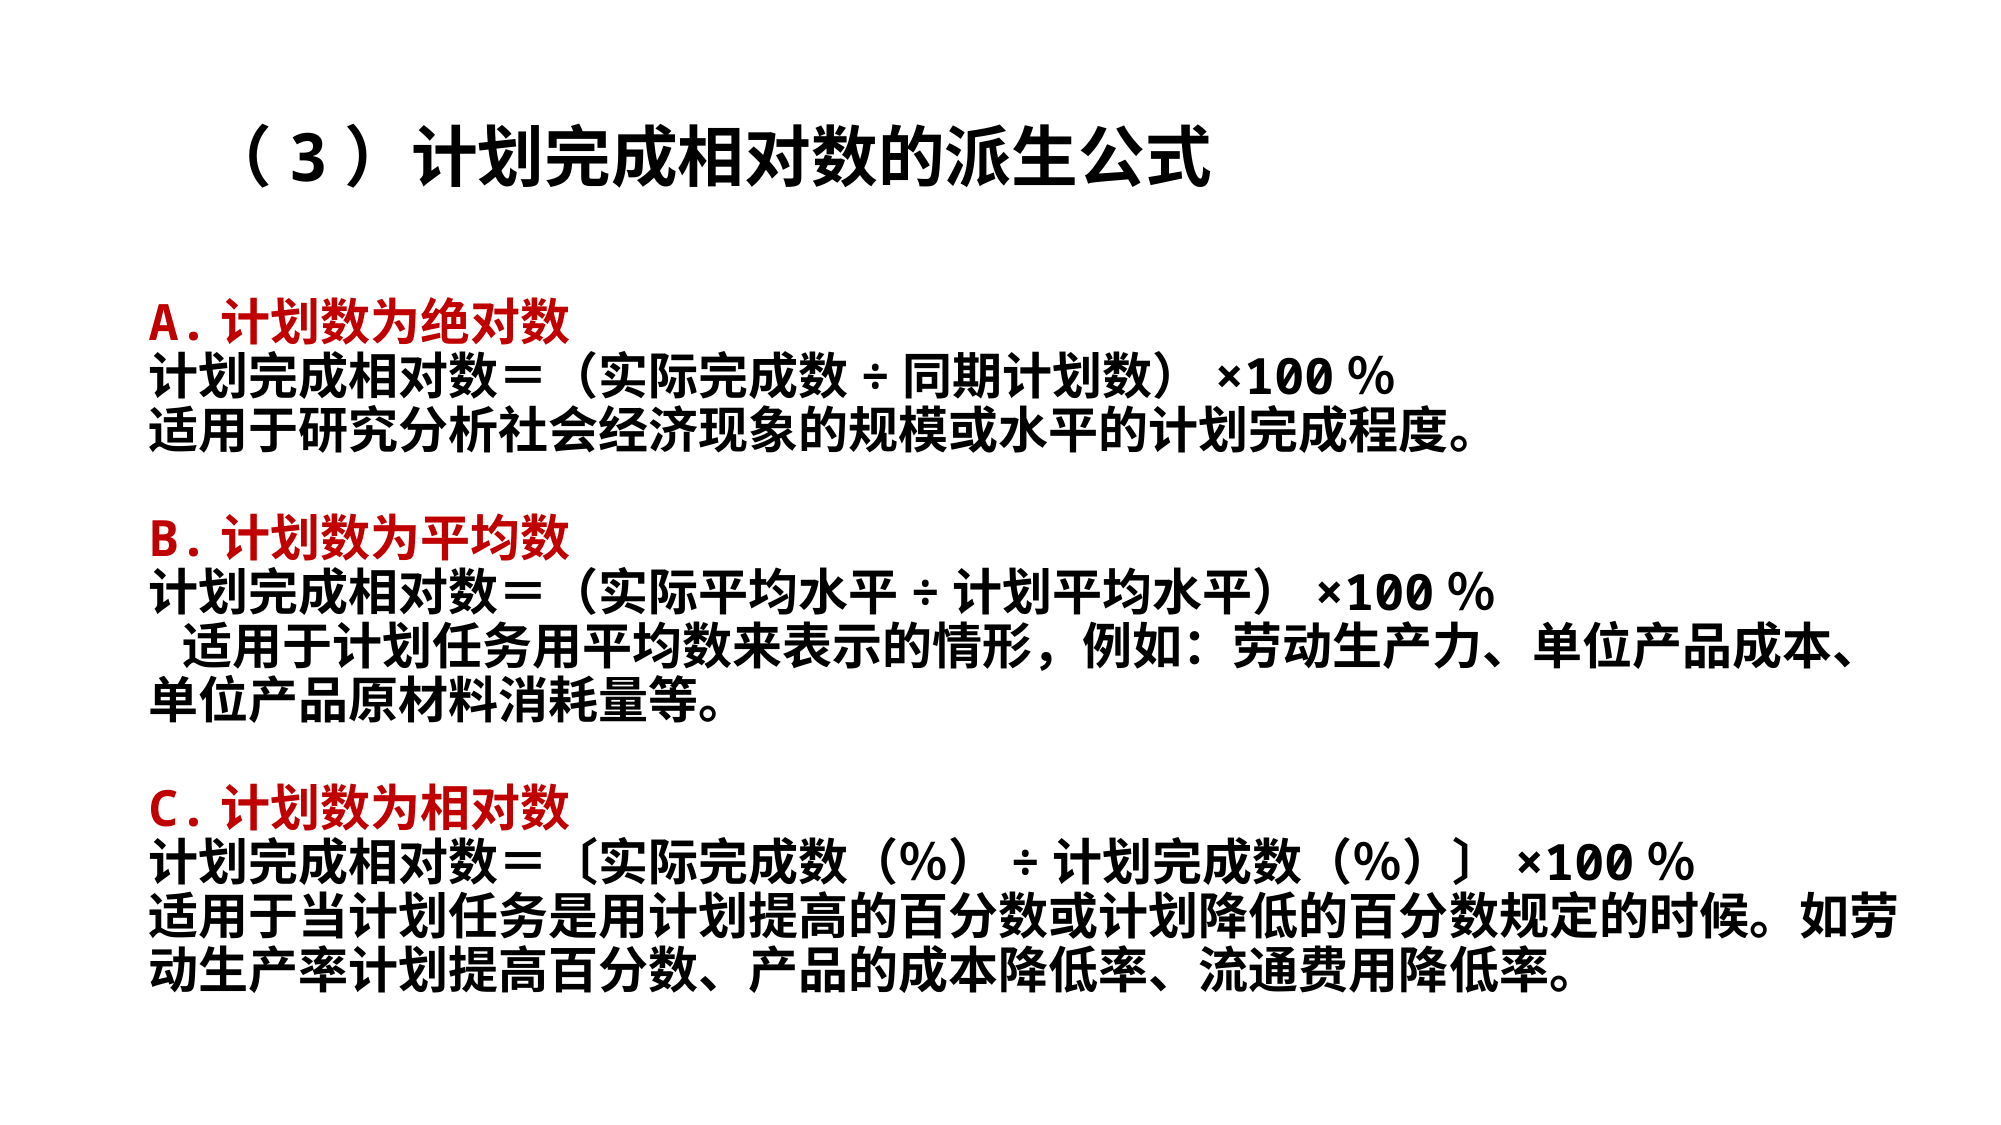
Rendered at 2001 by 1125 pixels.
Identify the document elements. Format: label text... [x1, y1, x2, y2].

text_box （3）计划完成相对数的派生公式 [191, 43, 1292, 202]
title A.计划数为绝对数 计划完成相对数＝（实际完成数÷同期计划数）×100％ 适用于研究分析社会经济现象的规模或水平的计划完成程度。 B.计划数为平均数 计划完成相对数＝（实际平均水平÷计划平均水平）×100％ 适用于计划任务用平均数来表示的情形，例如：劳动生产力、单位产品成本、单位产品原材料消耗量等。 C.计划数为相对数 计划完成相对数＝〔实际完成数（％）÷计划完成数（％）〕×100％ 适用于当计划任务是用计划提高的百分数或计划降低的百分数规定的时候。如劳动生产率计划提高百分数、产品的成本降低率、流通费用降低率。 [133, 223, 1945, 1074]
